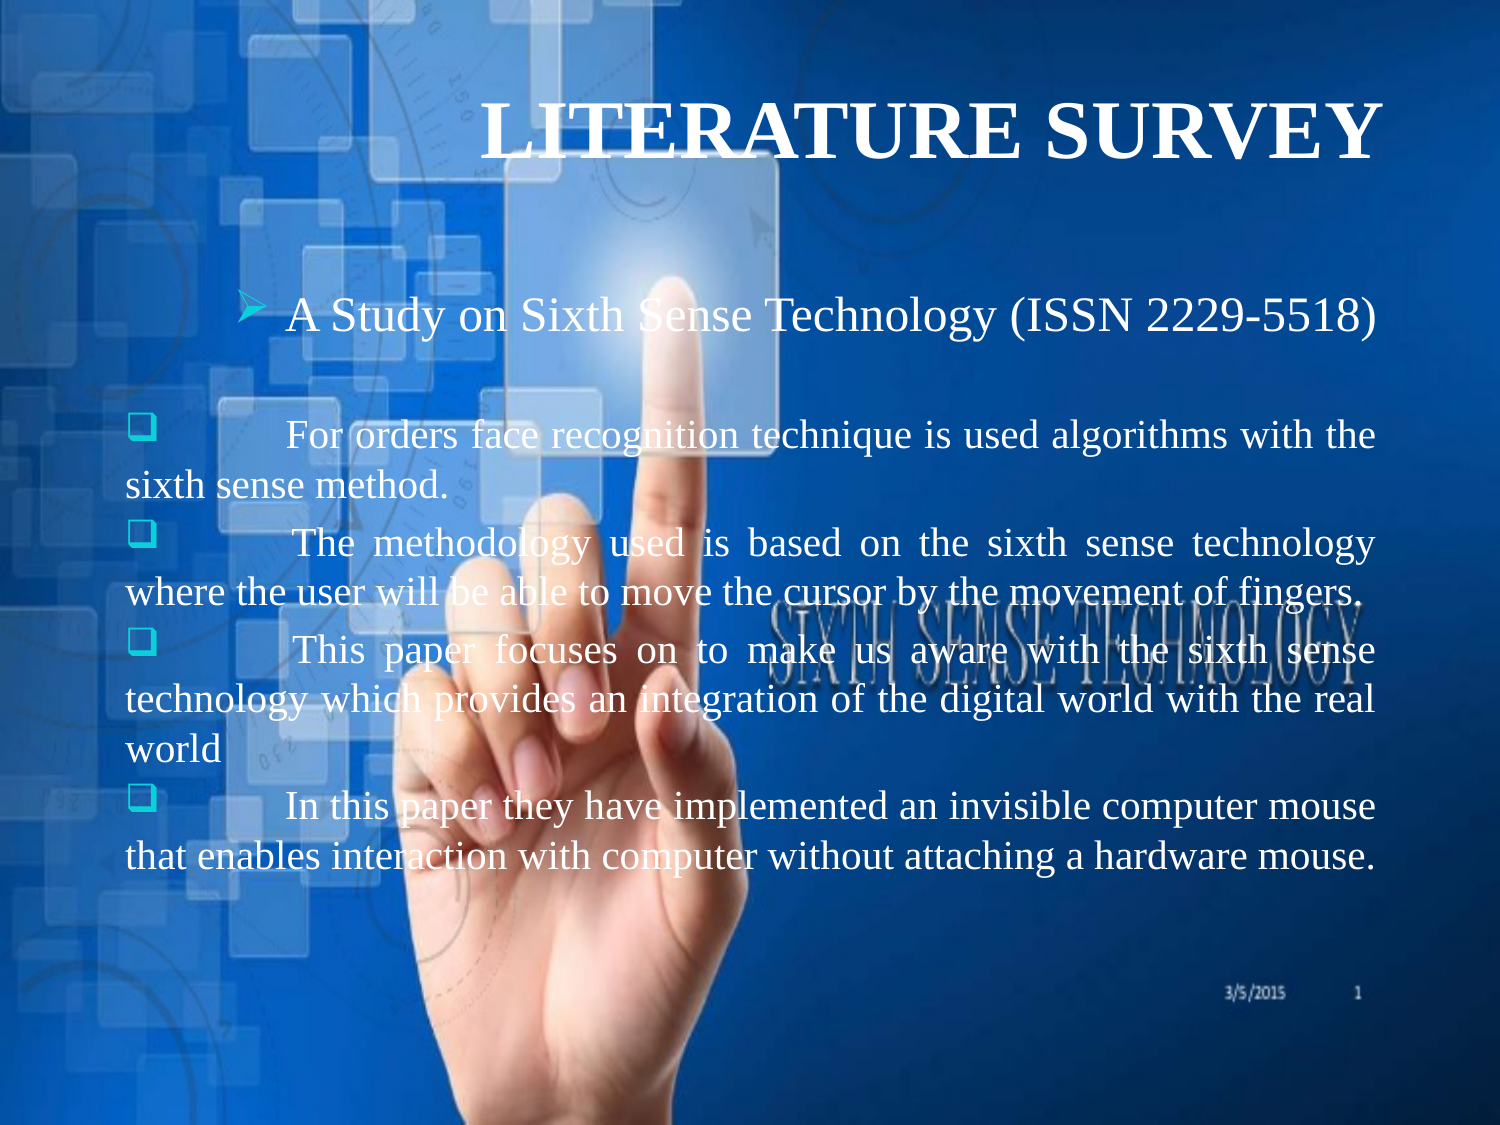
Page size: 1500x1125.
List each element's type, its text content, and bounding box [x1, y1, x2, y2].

subtitle A Study on Sixth Sense Technology (ISSN 2229-5518) For orders face recognition technique is used algorithms with the sixth sense method. The methodology used is based on the sixth sense technology where the user will be able to move the cursor by the movement of fingers. This paper focuses on to make us aware with the sixth sense technology which provides an integration of the digital world with the real world In this paper they have implemented an invisible computer mouse that enables interaction with computer without attaching a hardware mouse. [125, 275, 1388, 988]
picture [0, 0, 1500, 1125]
title LITERATURE SURVEY [125, 62, 1388, 175]
